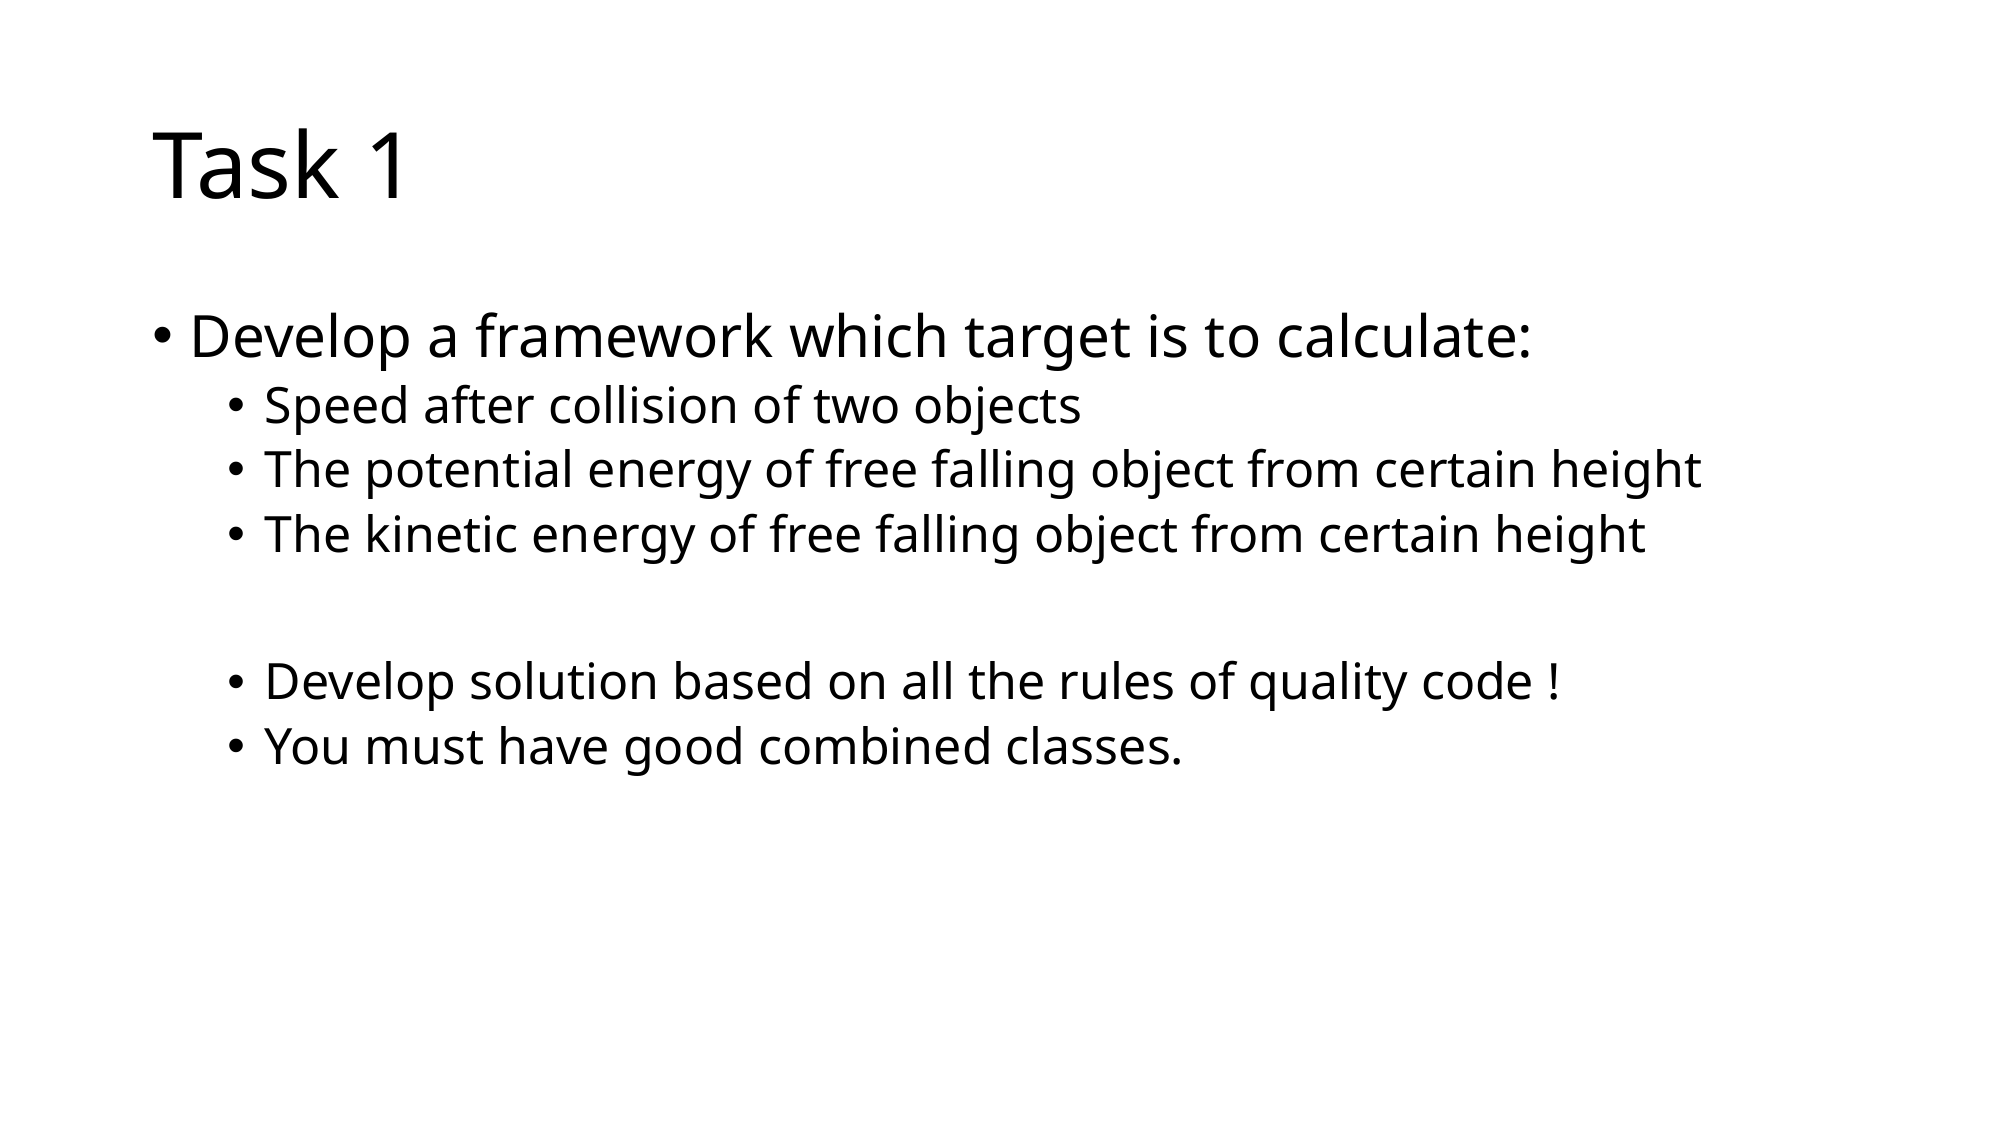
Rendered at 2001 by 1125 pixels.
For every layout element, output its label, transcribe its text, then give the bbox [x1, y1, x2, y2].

list Develop a framework which target is to calculate: Speed after collision of two objects The potential energy of free falling object from certain height The kinetic energy of free falling object from certain height Develop solution based on all the rules of quality code ! You must have good combined classes. [137, 299, 1863, 1014]
title Task 1 [137, 59, 1863, 278]
